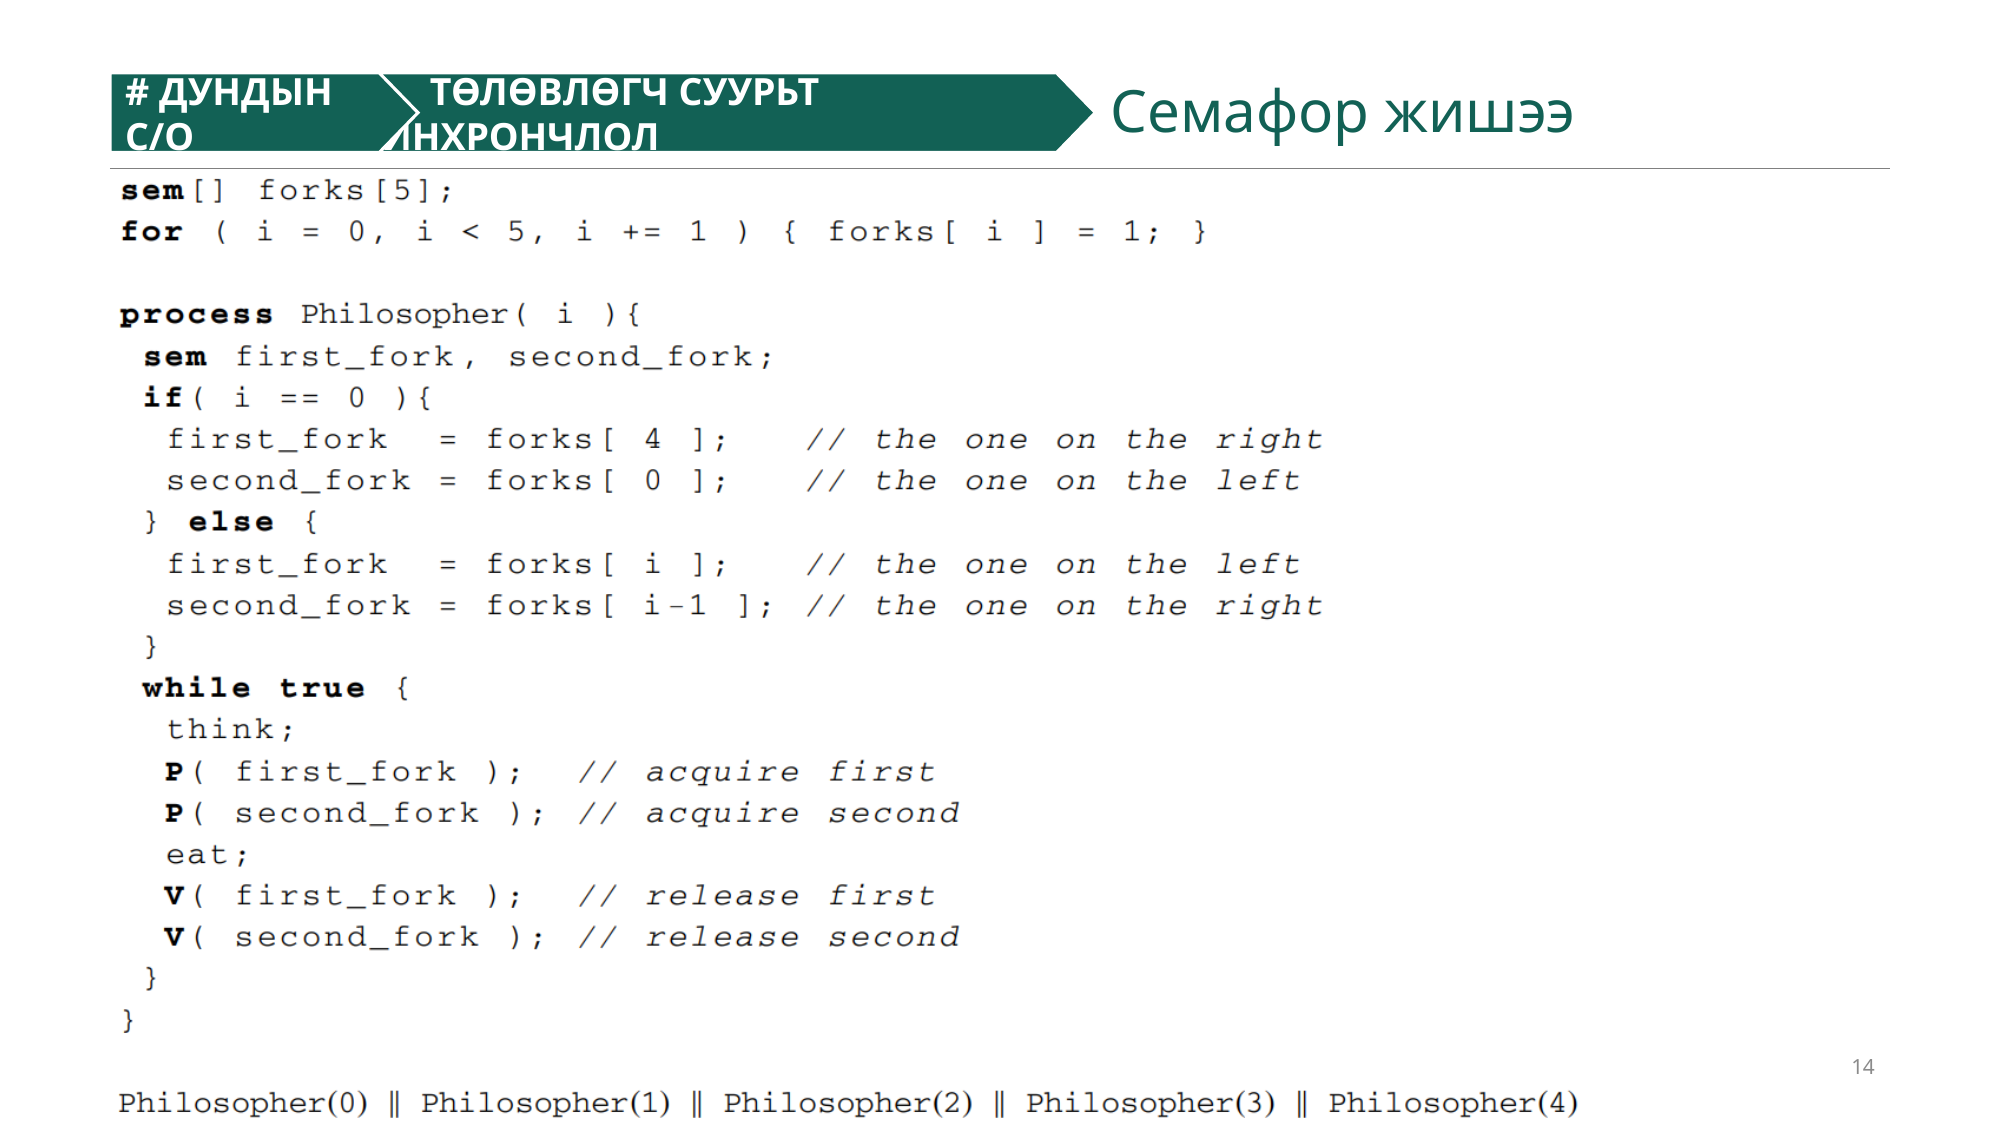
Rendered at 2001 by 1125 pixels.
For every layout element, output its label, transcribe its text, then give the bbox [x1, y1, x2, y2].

slide_number 14 [1588, 1050, 1890, 1085]
picture [109, 172, 1588, 1125]
text_box # ТӨЛӨВЛӨГЧ СУУРЬТ СИНХРОНЧЛОЛ [381, 71, 1098, 155]
text_box # ДУНДЫН С/О [108, 71, 421, 155]
text_box Семафор жишээ [1095, 72, 1890, 153]
